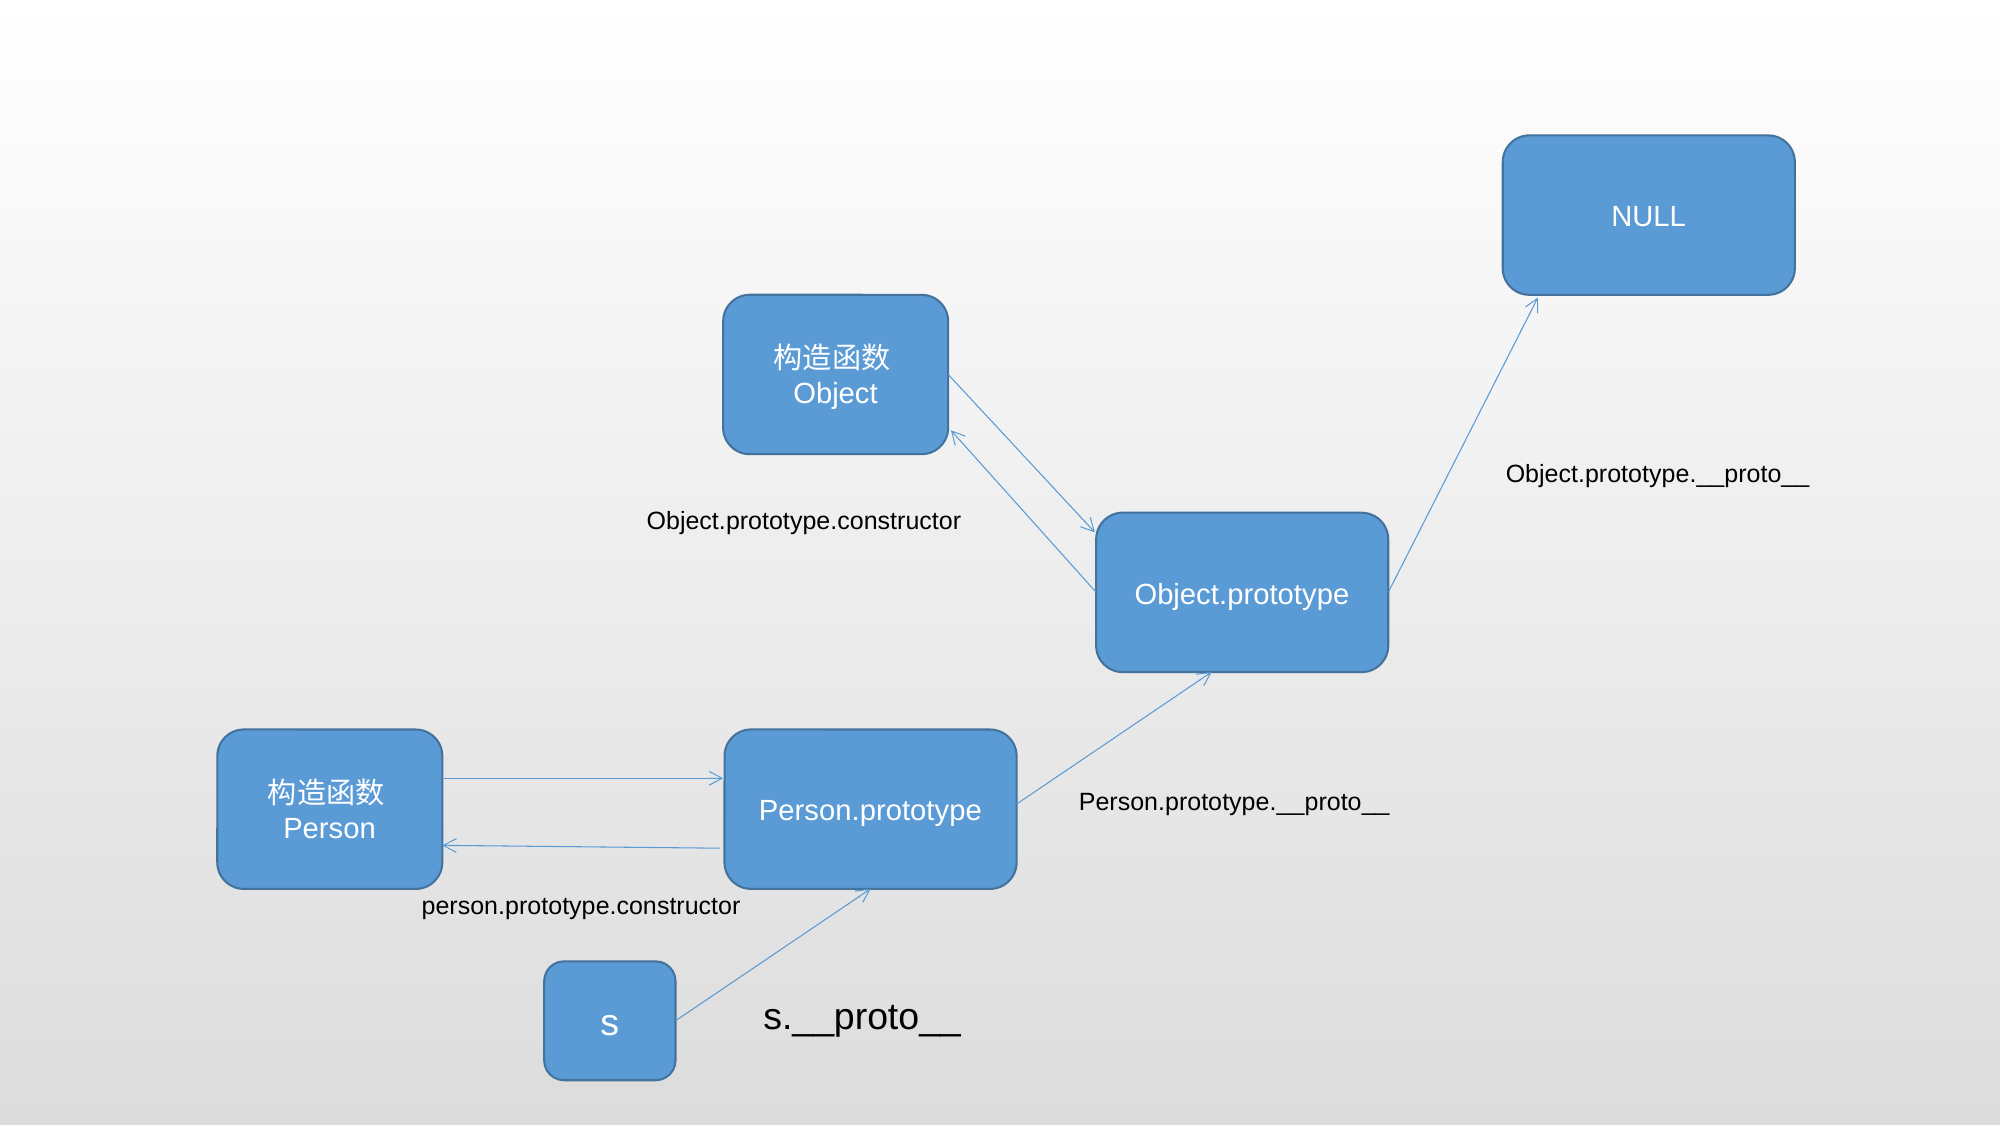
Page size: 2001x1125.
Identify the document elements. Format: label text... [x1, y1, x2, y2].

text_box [1016, 672, 1212, 805]
text_box NULL [1501, 134, 1796, 296]
text_box s.__proto__ [748, 985, 976, 1045]
text_box 构造函数Person [216, 728, 444, 890]
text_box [675, 888, 871, 1021]
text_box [950, 430, 1097, 593]
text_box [442, 845, 721, 849]
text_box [1388, 297, 1538, 593]
text_box Person.prototype.__proto__ [1064, 778, 1421, 853]
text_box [948, 374, 1095, 533]
text_box s [543, 960, 677, 1082]
text_box 构造函数Object [722, 293, 950, 456]
text_box Object.prototype.__proto__ [1538, 449, 1825, 555]
text_box Object.prototype.constructor [631, 496, 950, 572]
text_box Object.prototype [1095, 511, 1390, 674]
text_box Person.prototype [723, 728, 1018, 890]
text_box person.prototype.constructor [406, 882, 756, 927]
